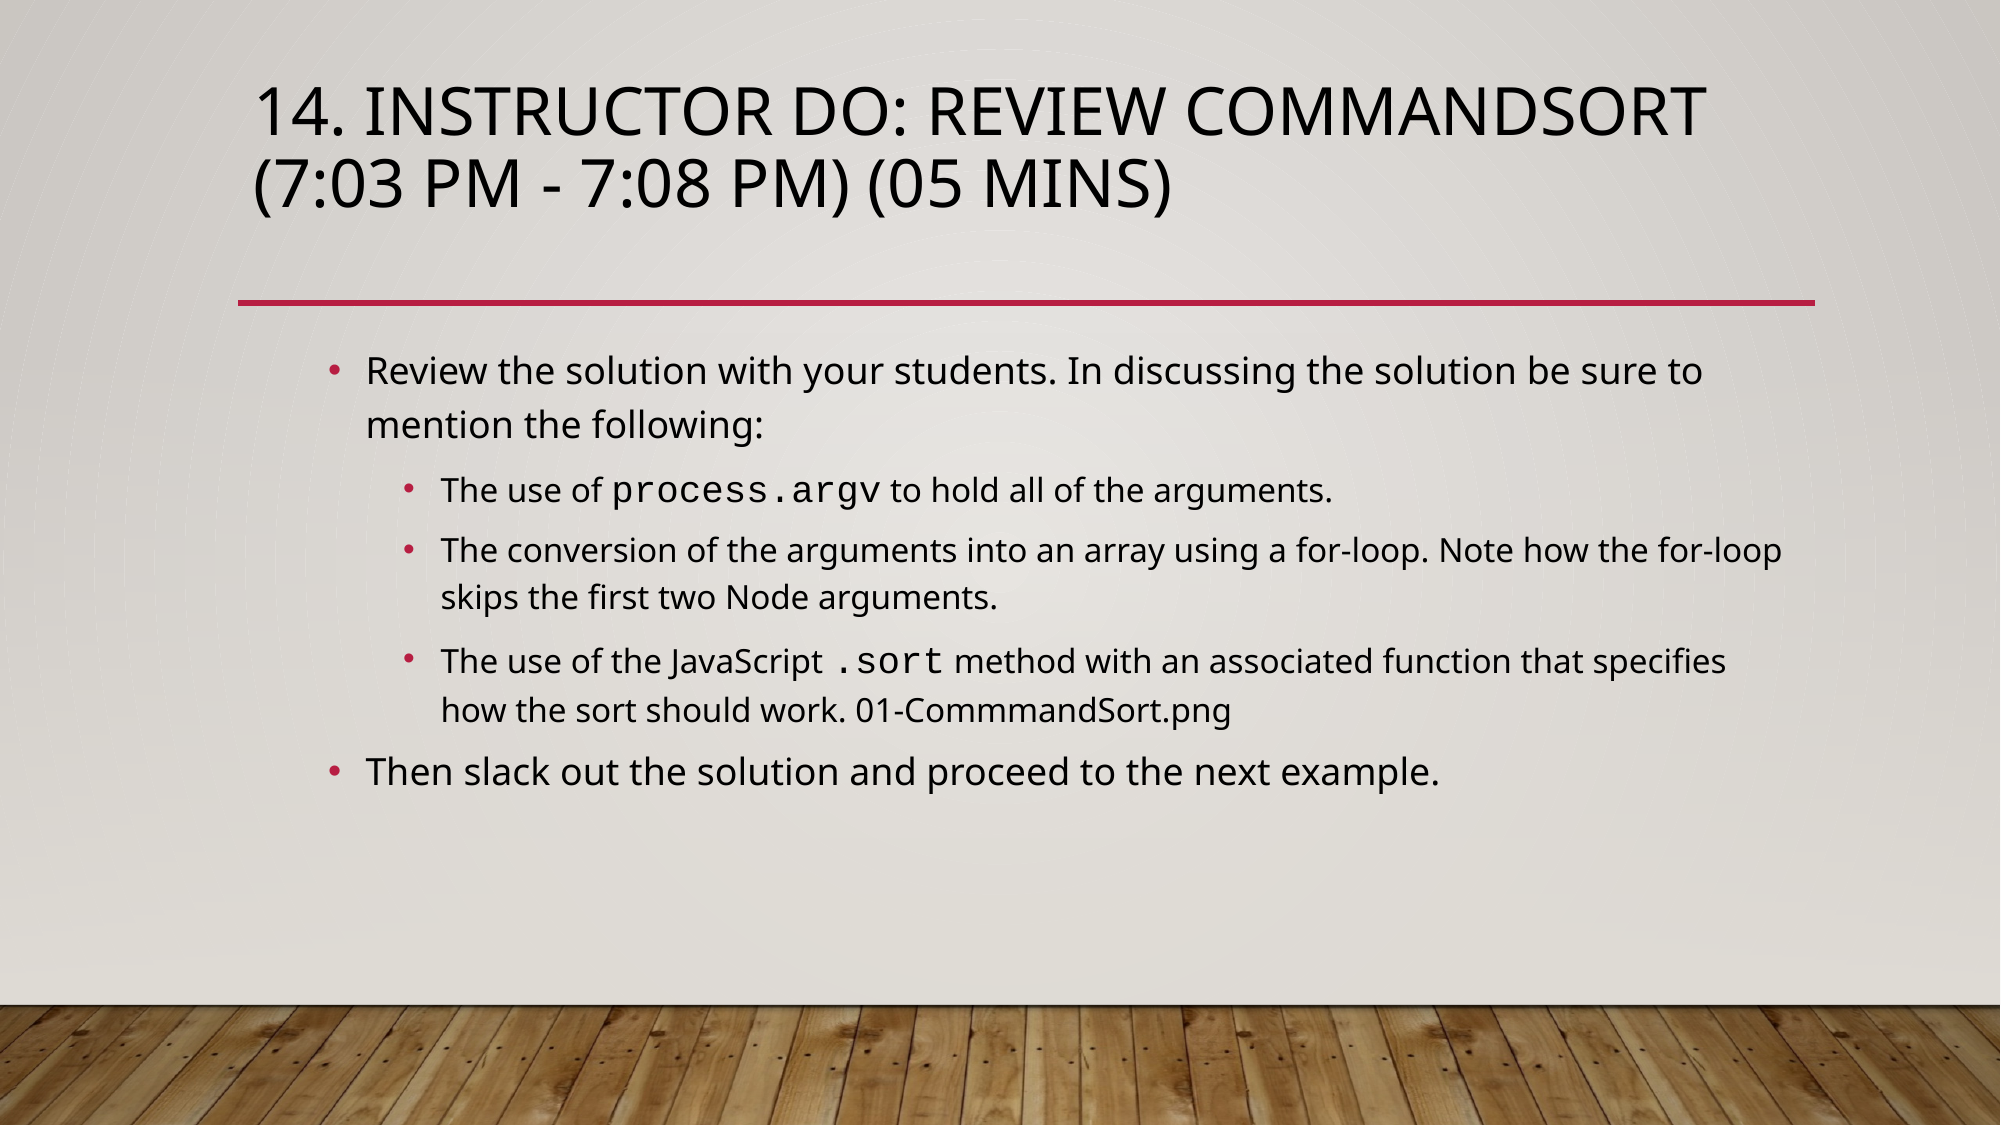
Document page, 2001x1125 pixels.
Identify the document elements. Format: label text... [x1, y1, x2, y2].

list Review the solution with your students. In discussing the solution be sure to mention the following: The use of process.argv to hold all of the arguments. The conversion of the arguments into an array using a for-loop. Note how the for-loop skips the first two Node arguments. The use of the JavaScript .sort method with an associated function that specifies how the sort should work. 01-CommmandSort.png Then slack out the solution and proceed to the next example. [238, 330, 1814, 897]
picture [0, 1005, 2000, 1125]
title 14. Instructor Do: Review CommandSort (7:03 PM - 7:08 PM) (05 mins) [238, 70, 1814, 291]
